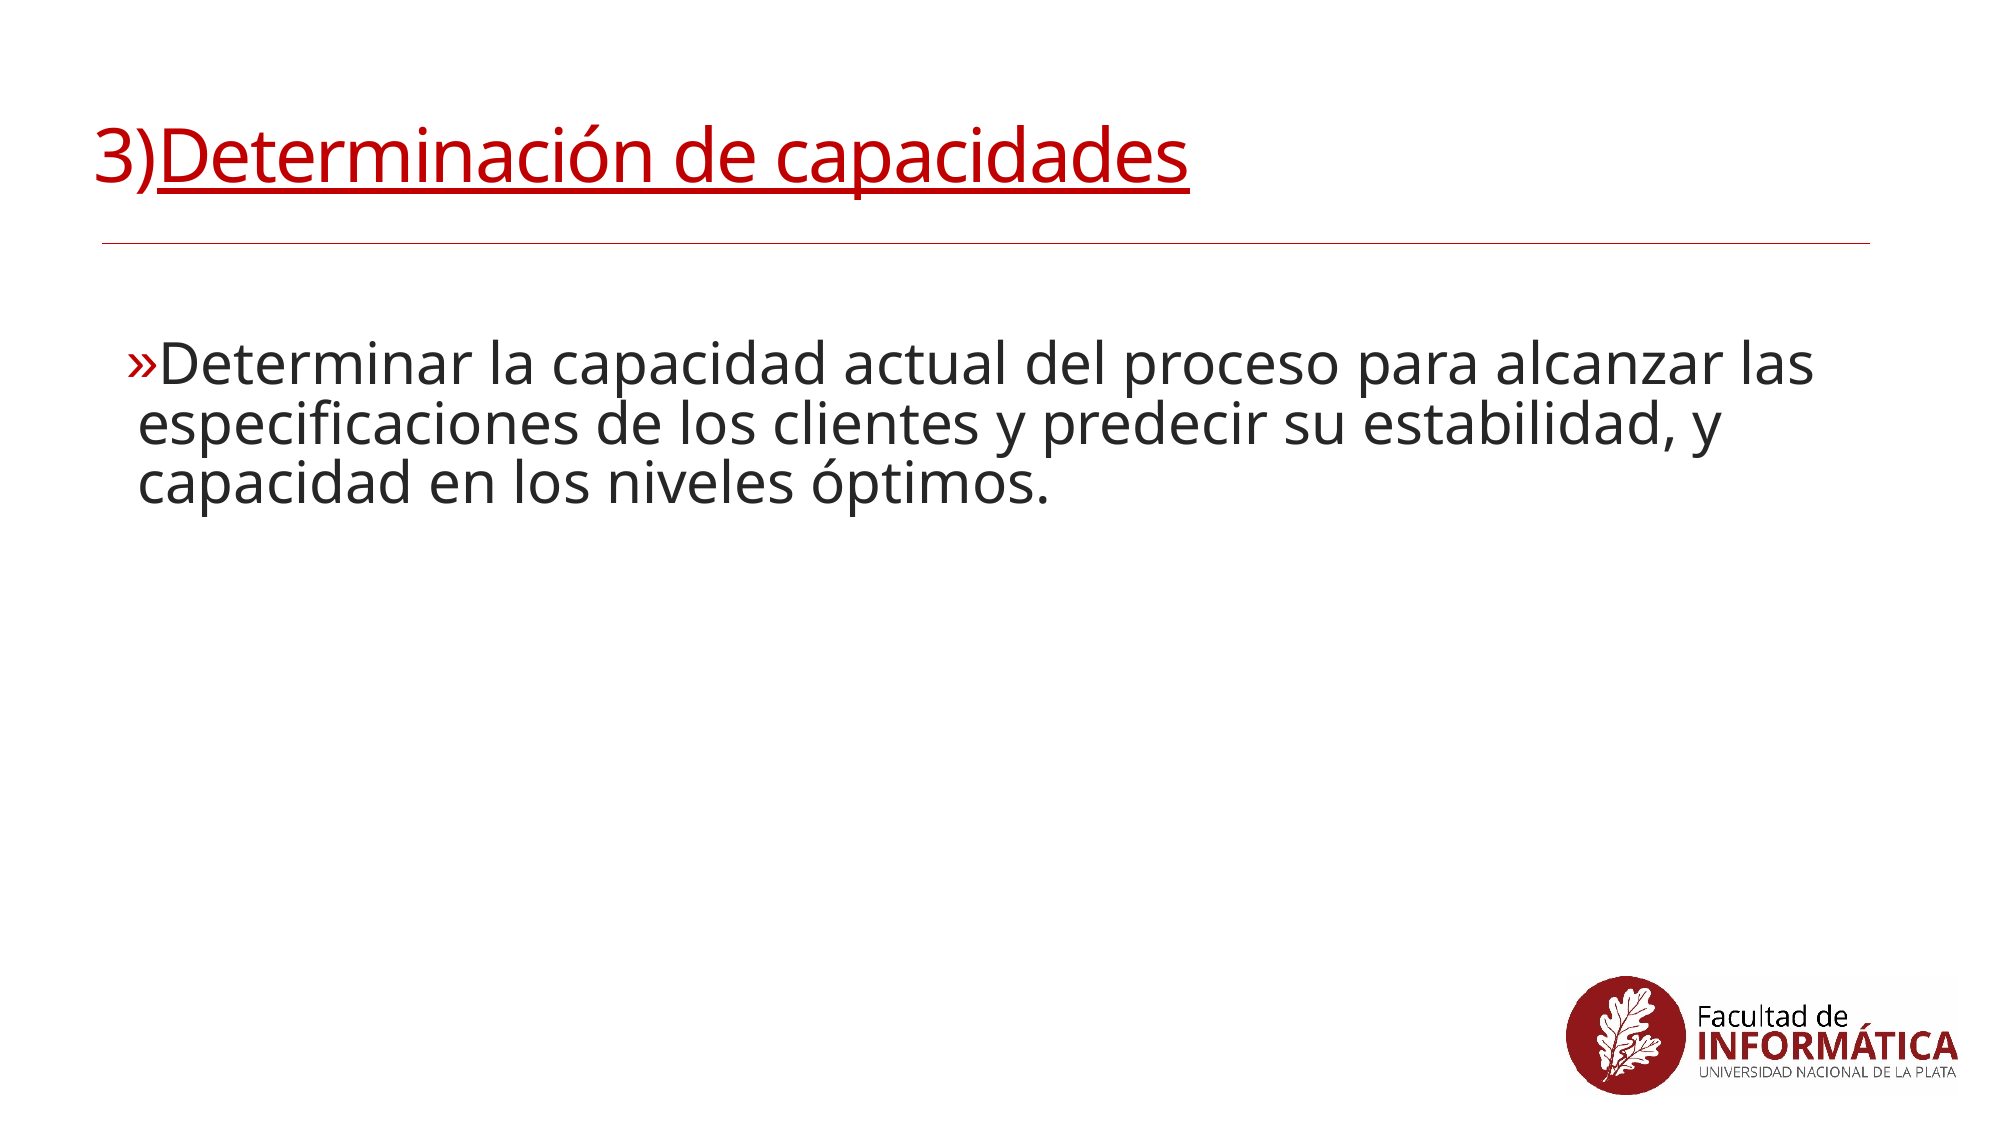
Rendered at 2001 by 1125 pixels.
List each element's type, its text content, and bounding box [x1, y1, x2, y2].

list Determinar la capacidad actual del proceso para alcanzar las especificaciones de los clientes y predecir su estabilidad, y capacidad en los niveles óptimos. [110, 329, 1875, 948]
title 3)Determinación de capacidades [78, 55, 1852, 265]
picture [1566, 976, 1958, 1095]
